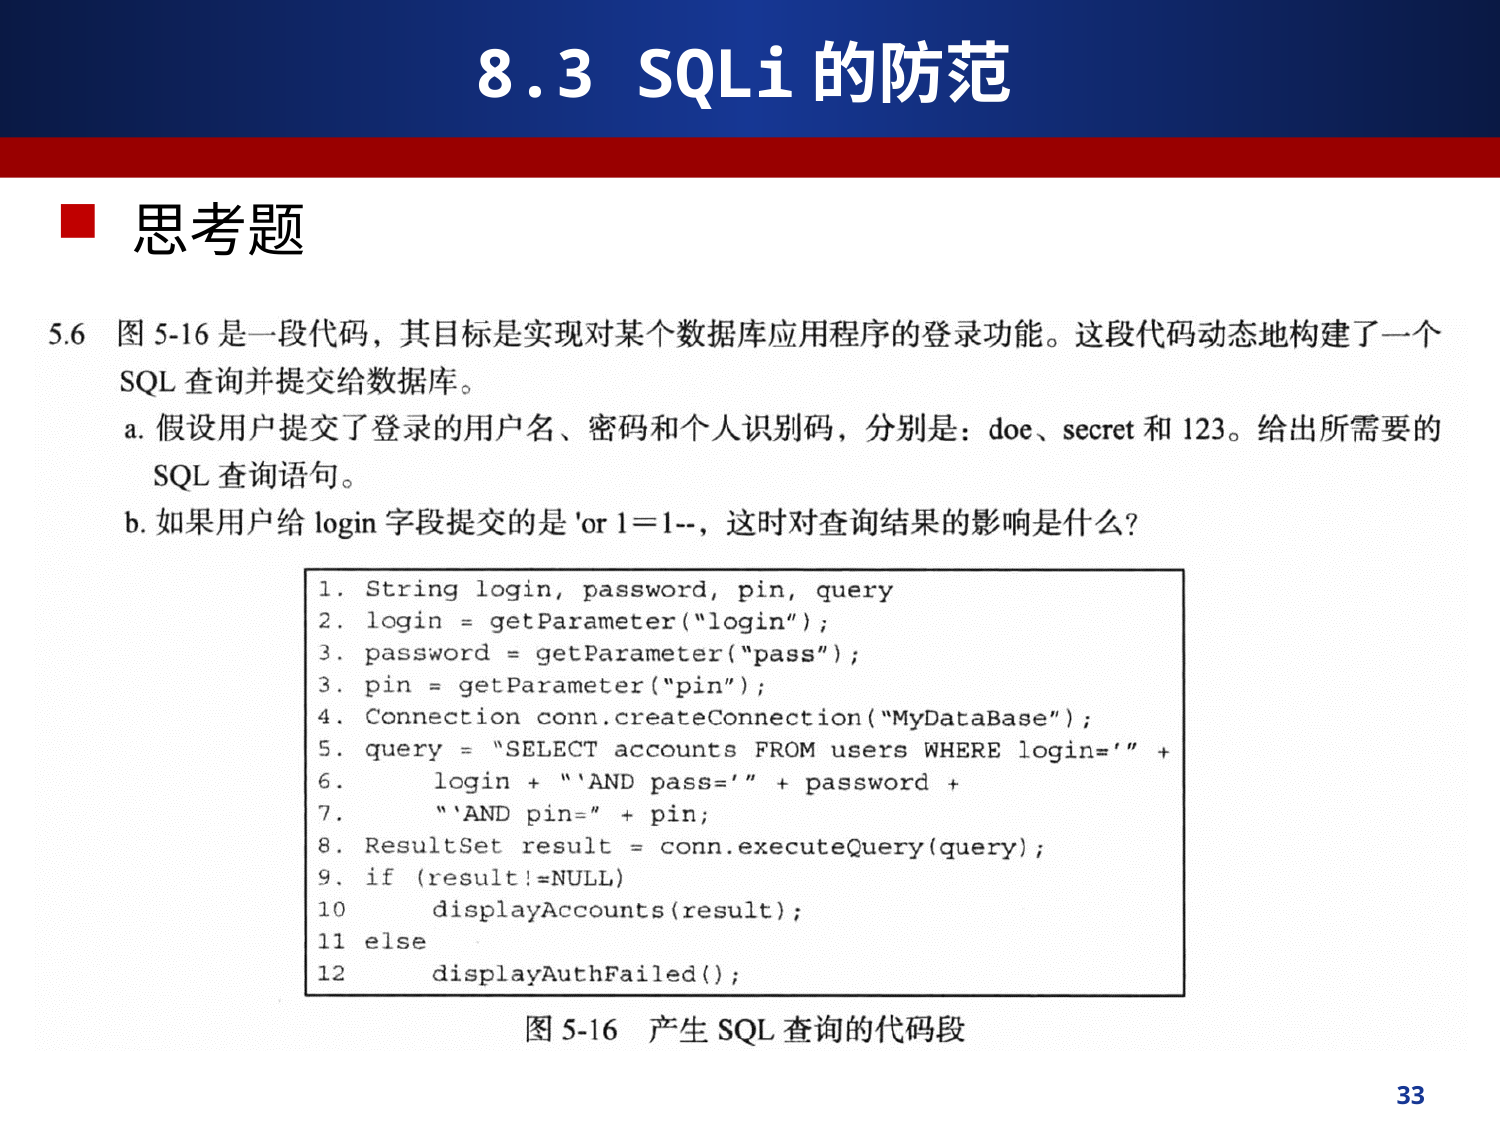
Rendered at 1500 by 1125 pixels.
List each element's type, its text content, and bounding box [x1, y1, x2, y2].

text_box [965, 1072, 1441, 1125]
picture [31, 314, 1469, 1052]
text_box 思考题 [39, 184, 1396, 273]
title 8.3 SQLi的防范 [50, 24, 1438, 118]
